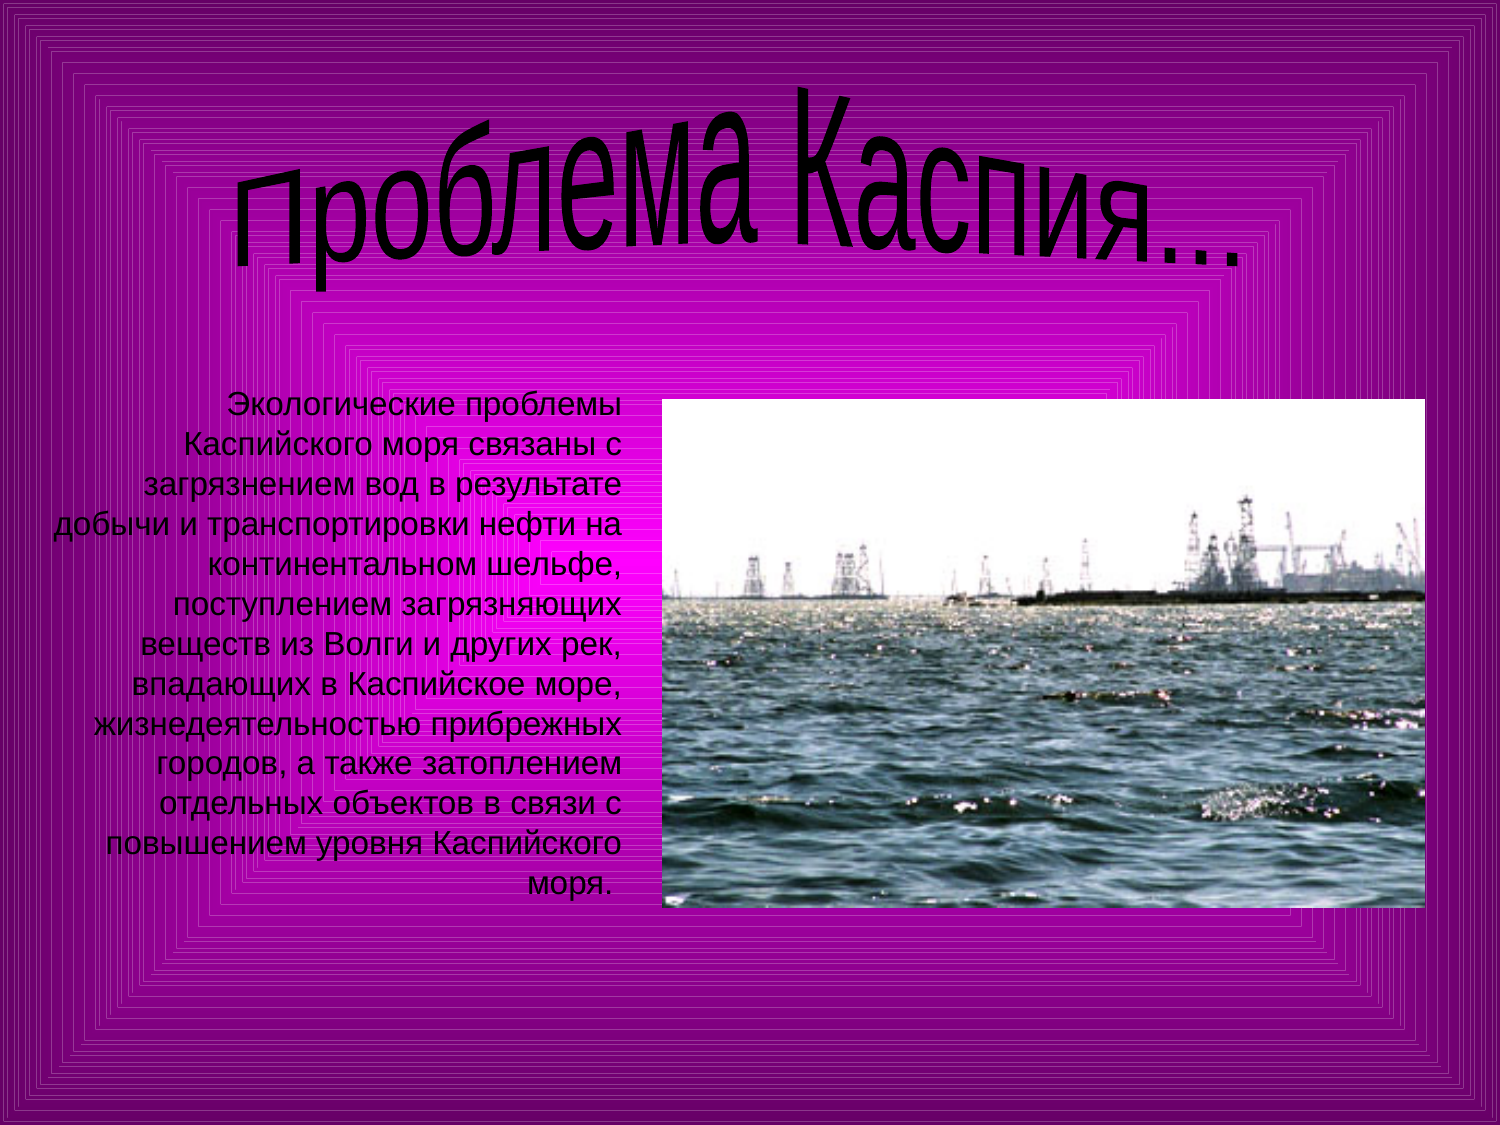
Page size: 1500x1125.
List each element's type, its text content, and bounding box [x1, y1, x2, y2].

text_box Экологические проблемы Каспийского моря связаны с загрязнением вод в результате добычи и транспортировки нефти на континентальном шельфе, поступлением загрязняющих веществ из Волги и других рек, впадающих в Каспийское море, жизнедеятельностью прибрежных городов, а также затоплением отдельных объектов в связи с повышением уровня Каспийского моря. [24, 374, 638, 909]
text_box [638, 380, 738, 442]
picture [662, 399, 1426, 908]
